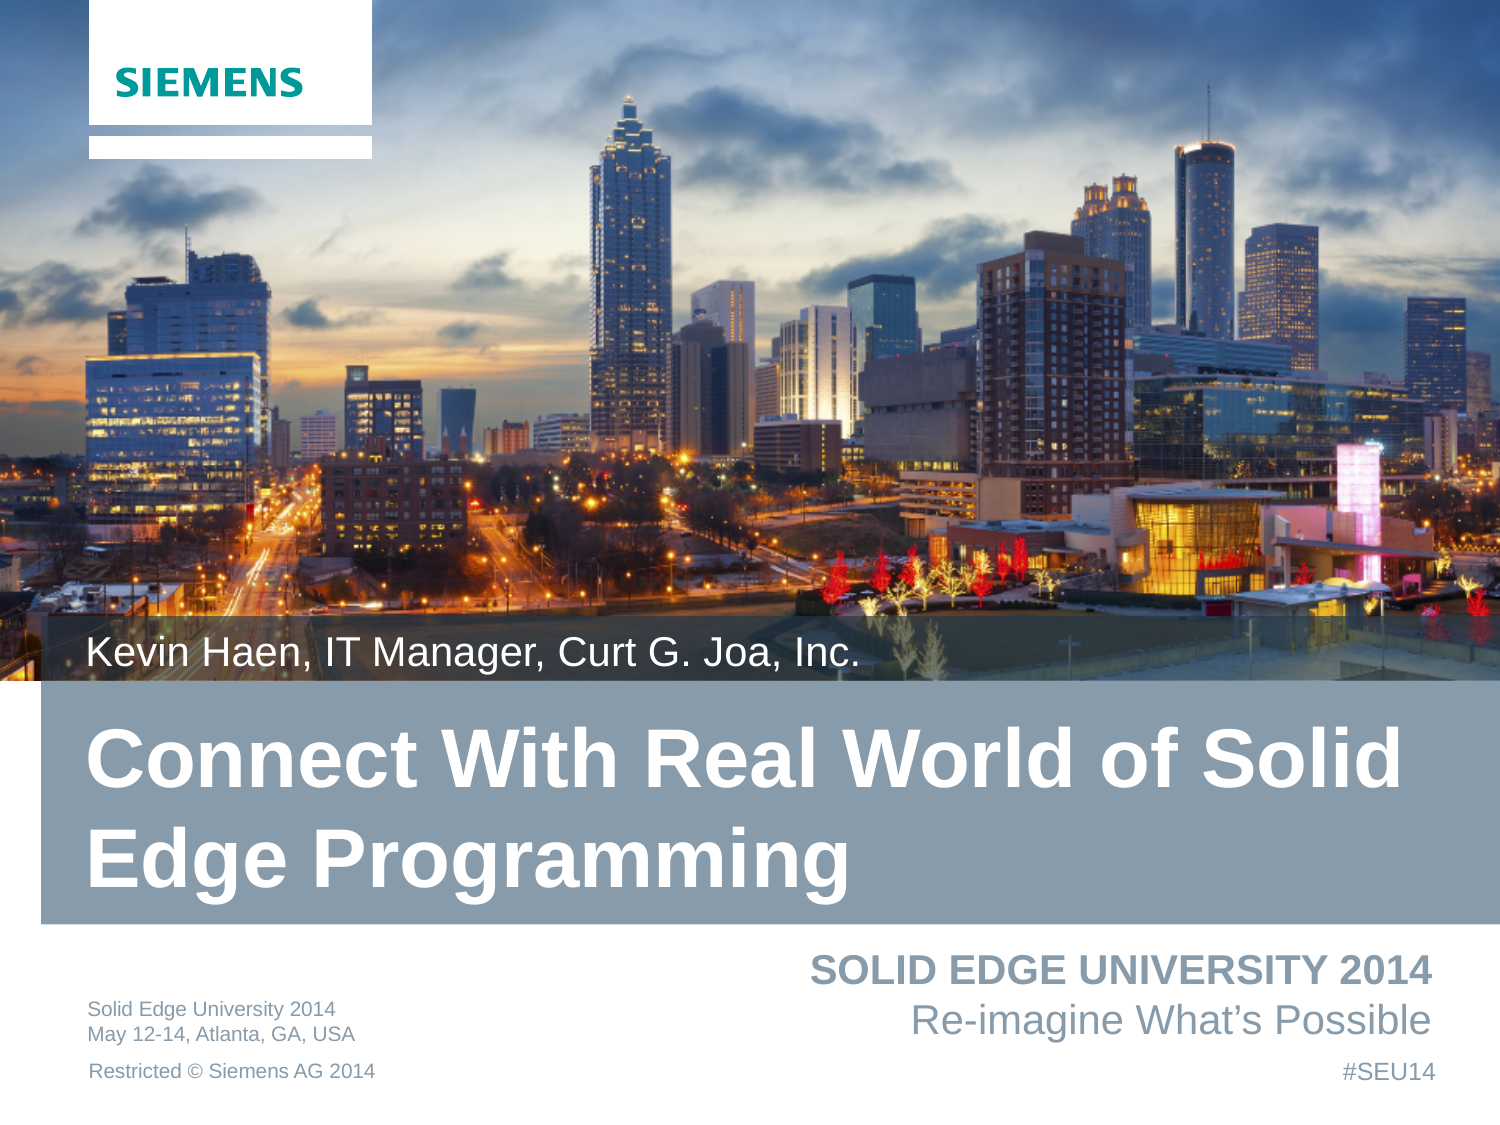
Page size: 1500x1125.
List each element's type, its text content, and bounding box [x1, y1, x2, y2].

picture [0, 0, 1500, 681]
title Connect With Real World of Solid Edge Programming [40, 681, 1500, 925]
subtitle Kevin Haen, IT Manager, Curt G. Joa, Inc. [40, 615, 1500, 681]
